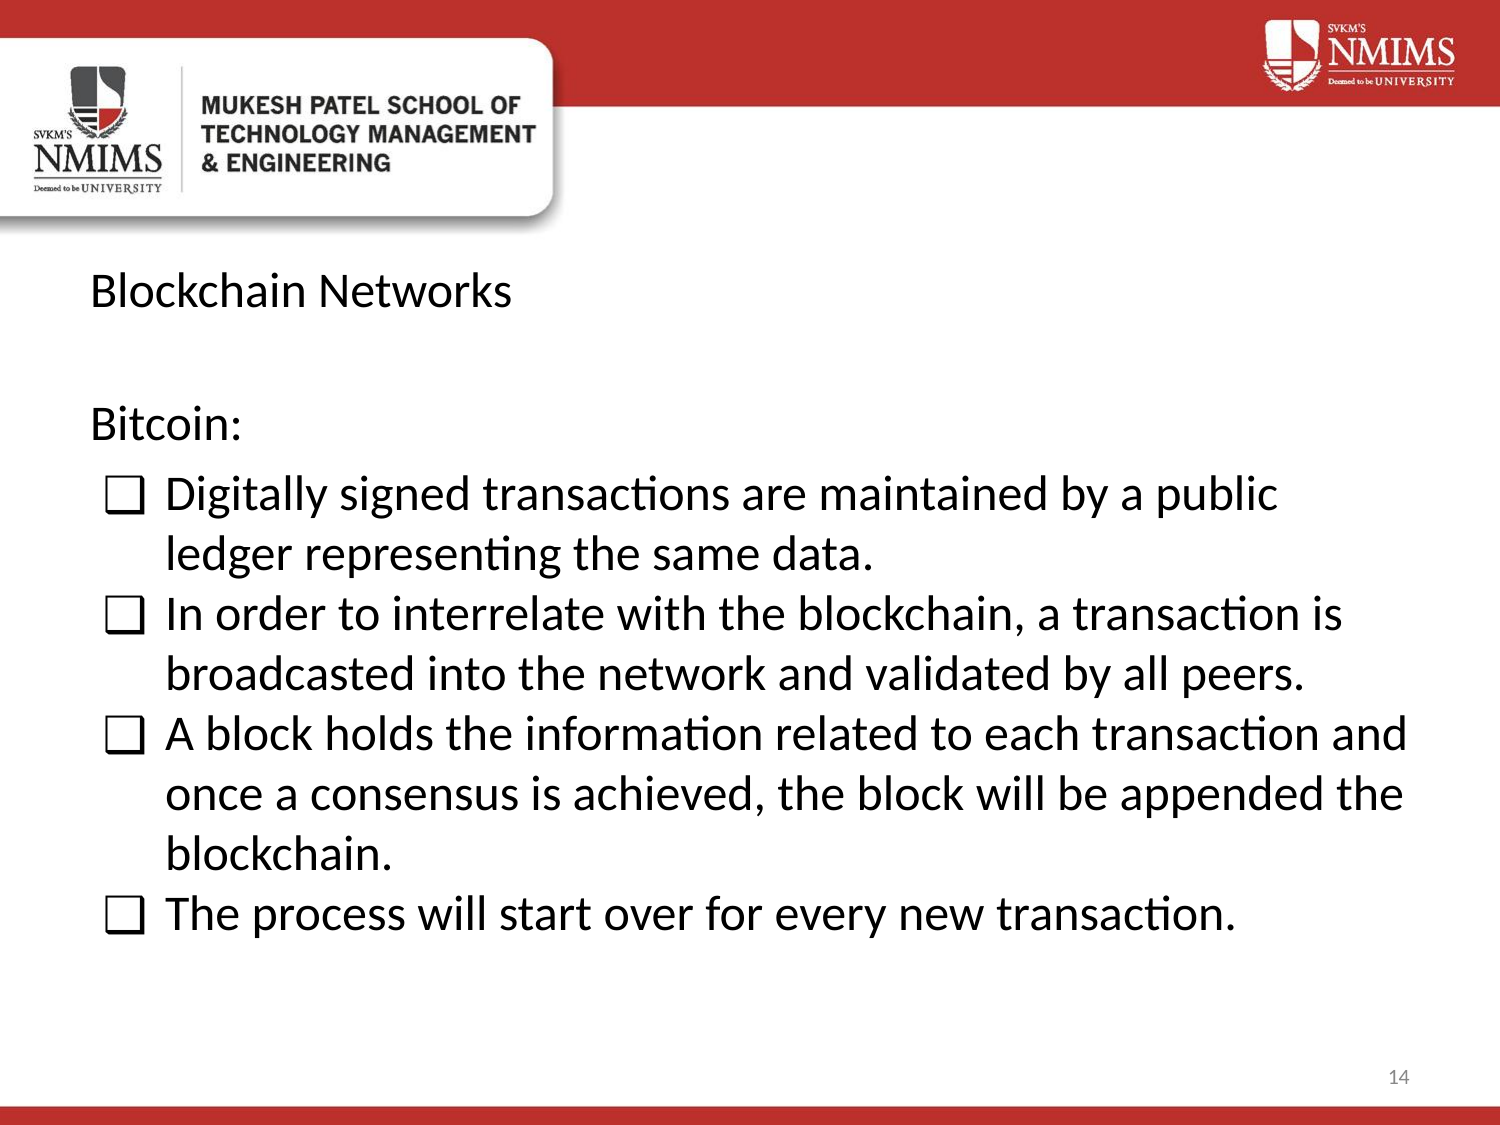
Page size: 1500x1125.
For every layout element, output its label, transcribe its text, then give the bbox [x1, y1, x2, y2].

slide_number ‹#› [1074, 1045, 1425, 1106]
list Bitcoin: Digitally signed transactions are maintained by a public ledger representing the same data. In order to interrelate with the blockchain, a transaction is broadcasted into the network and validated by all peers. A block holds the information related to each transaction and once a consensus is achieved, the block will be appended the blockchain. The process will start over for every new transaction. [75, 375, 1425, 1043]
title Blockchain Networks [75, 212, 1425, 363]
picture [0, 0, 1500, 1125]
